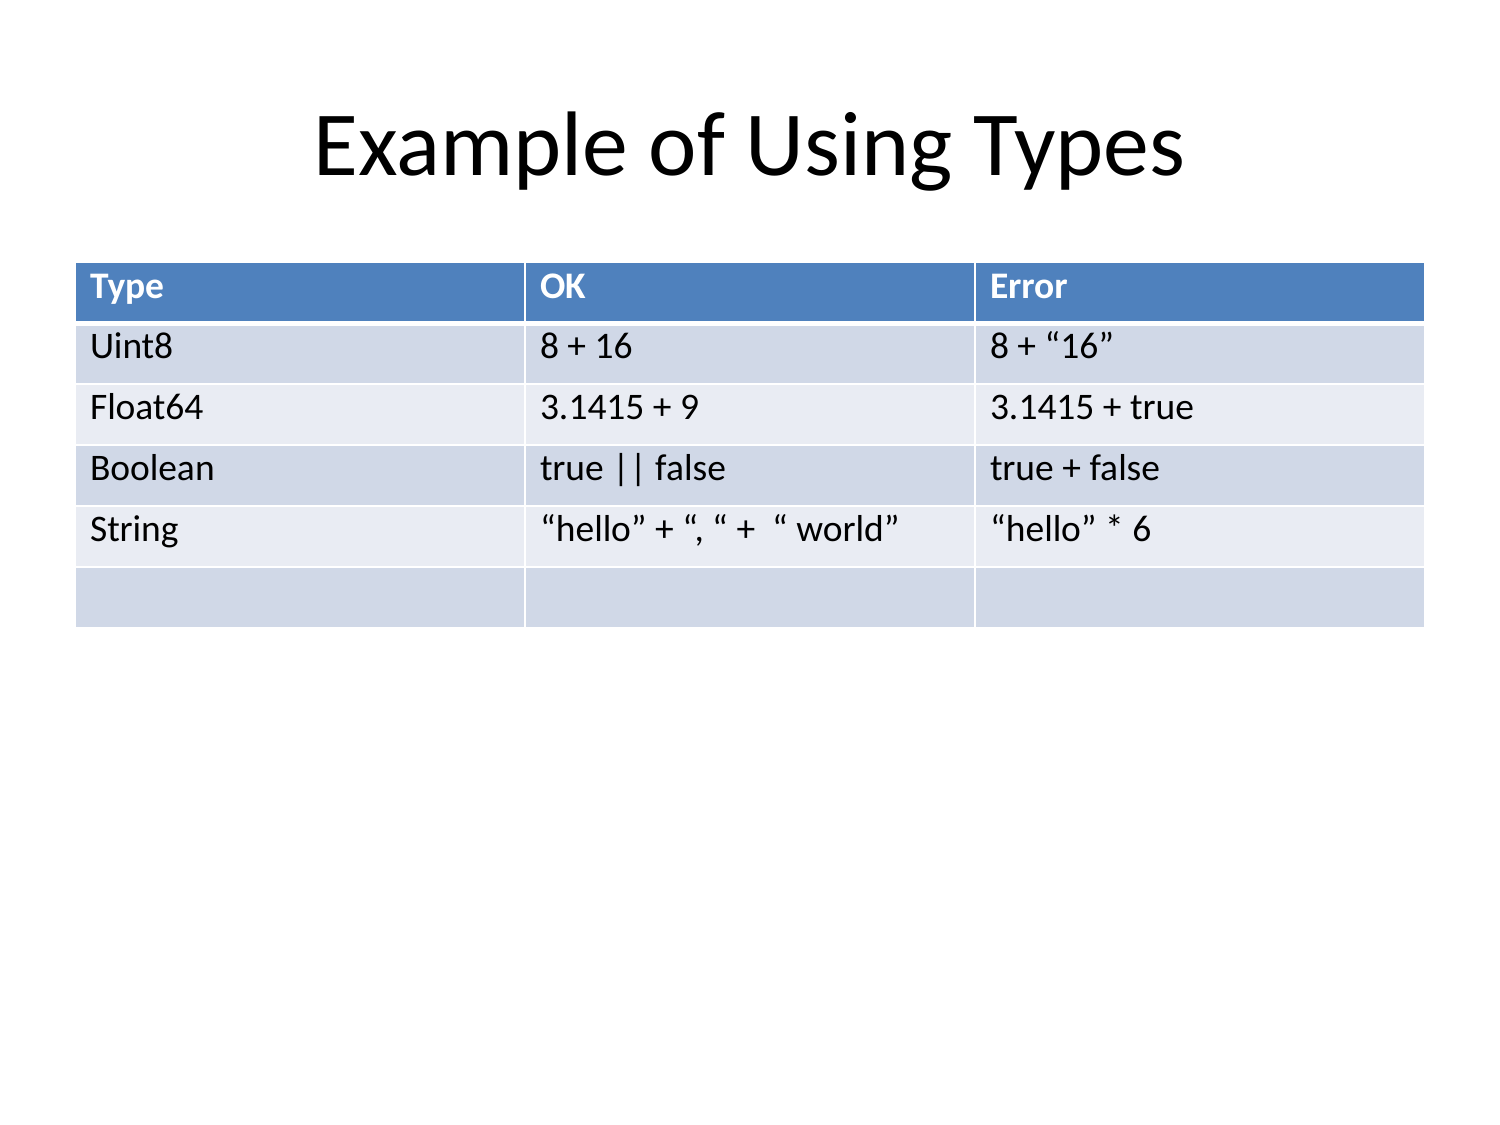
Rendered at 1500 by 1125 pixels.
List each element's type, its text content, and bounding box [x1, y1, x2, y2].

table_cell String [76, 507, 524, 566]
table_cell [526, 568, 974, 627]
table_cell 8 + “16” [976, 326, 1424, 383]
table_cell 8 + 16 [526, 326, 974, 383]
table_cell 3.1415 + true [976, 385, 1424, 444]
table_cell true + false [976, 446, 1424, 505]
table_cell [976, 568, 1424, 627]
table_cell [76, 568, 524, 627]
table_cell “hello” + “, “ + “ world” [526, 507, 974, 566]
table_header OK [526, 263, 974, 321]
table_cell “hello” * 6 [976, 507, 1424, 566]
table_cell 3.1415 + 9 [526, 385, 974, 444]
title Example of Using Types [75, 45, 1425, 233]
table_cell Uint8 [76, 326, 524, 383]
table_cell Boolean [76, 446, 524, 505]
table_cell true || false [526, 446, 974, 505]
table_cell Float64 [76, 385, 524, 444]
table_header Error [976, 263, 1424, 321]
table_header Type [76, 263, 524, 321]
